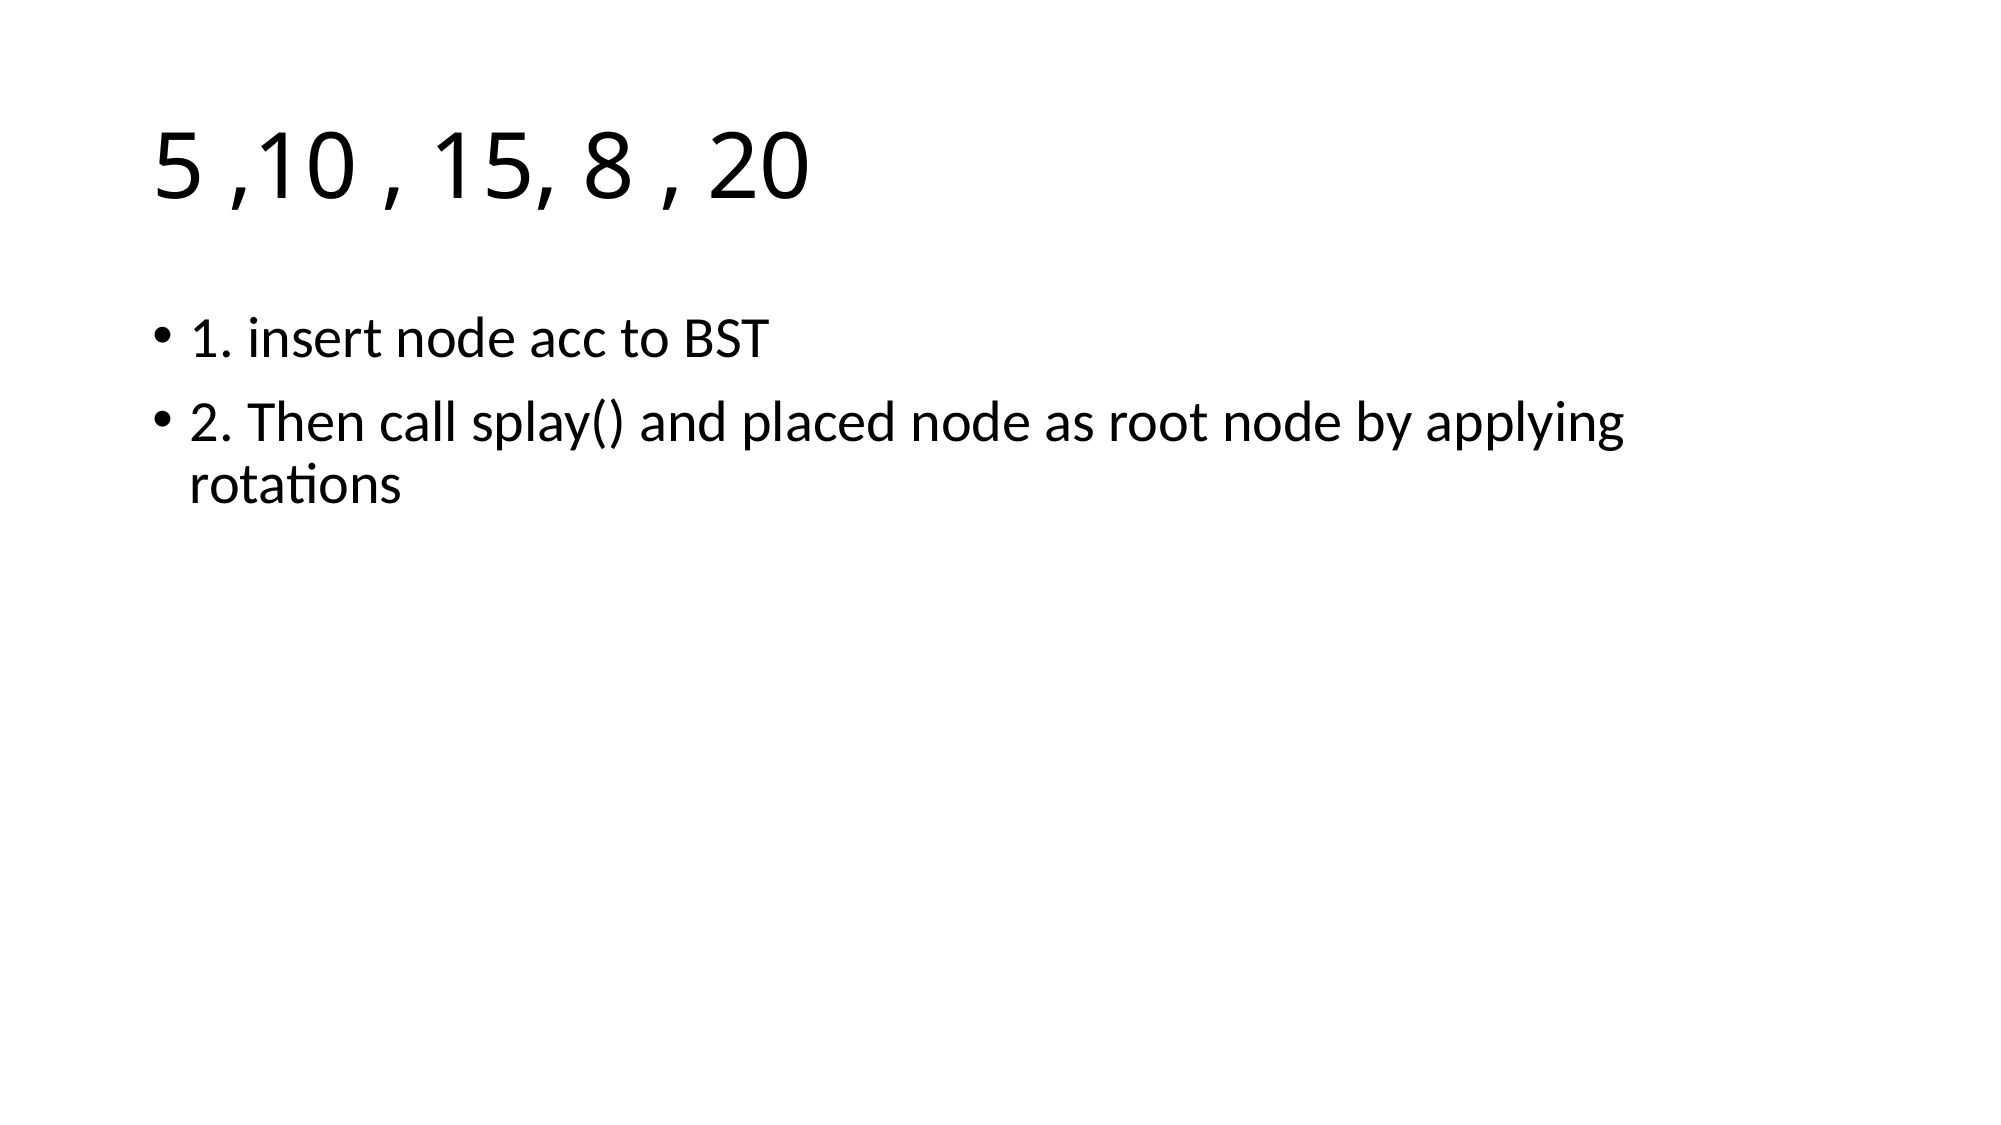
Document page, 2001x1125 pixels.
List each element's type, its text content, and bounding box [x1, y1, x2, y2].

title 5 ,10 , 15, 8 , 20 [137, 59, 1863, 278]
list 1. insert node acc to BST 2. Then call splay() and placed node as root node by applying rotations [137, 299, 1863, 1014]
